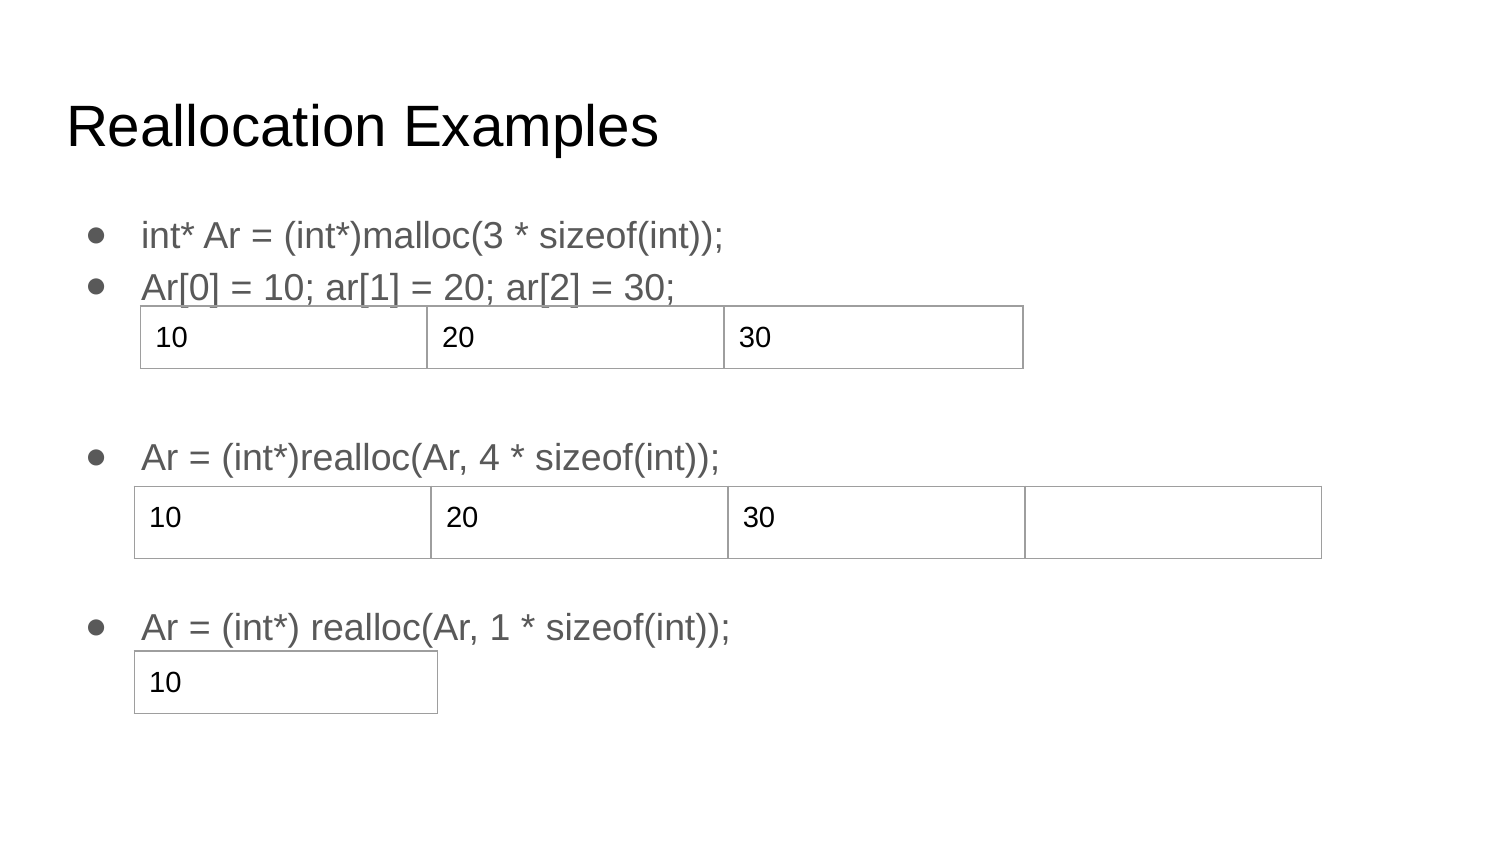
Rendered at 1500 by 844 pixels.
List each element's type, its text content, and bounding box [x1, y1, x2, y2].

table_header 10 [135, 487, 430, 558]
table_header 30 [725, 307, 1022, 368]
table_header 10 [141, 307, 426, 368]
table_header 20 [432, 487, 727, 558]
table_header 10 [135, 652, 437, 713]
table_header [1026, 487, 1321, 558]
title Reallocation Examples [51, 72, 1449, 167]
table_header 30 [729, 487, 1024, 558]
list int* Ar = (int*)malloc(3 * sizeof(int)); Ar[0] = 10; ar[1] = 20; ar[2] = 30; Ar = (int*)realloc(Ar, 4 * sizeof(int)); Ar = (int*) realloc(Ar, 1 * sizeof(int)); [51, 189, 1449, 750]
table_header 20 [428, 307, 723, 368]
